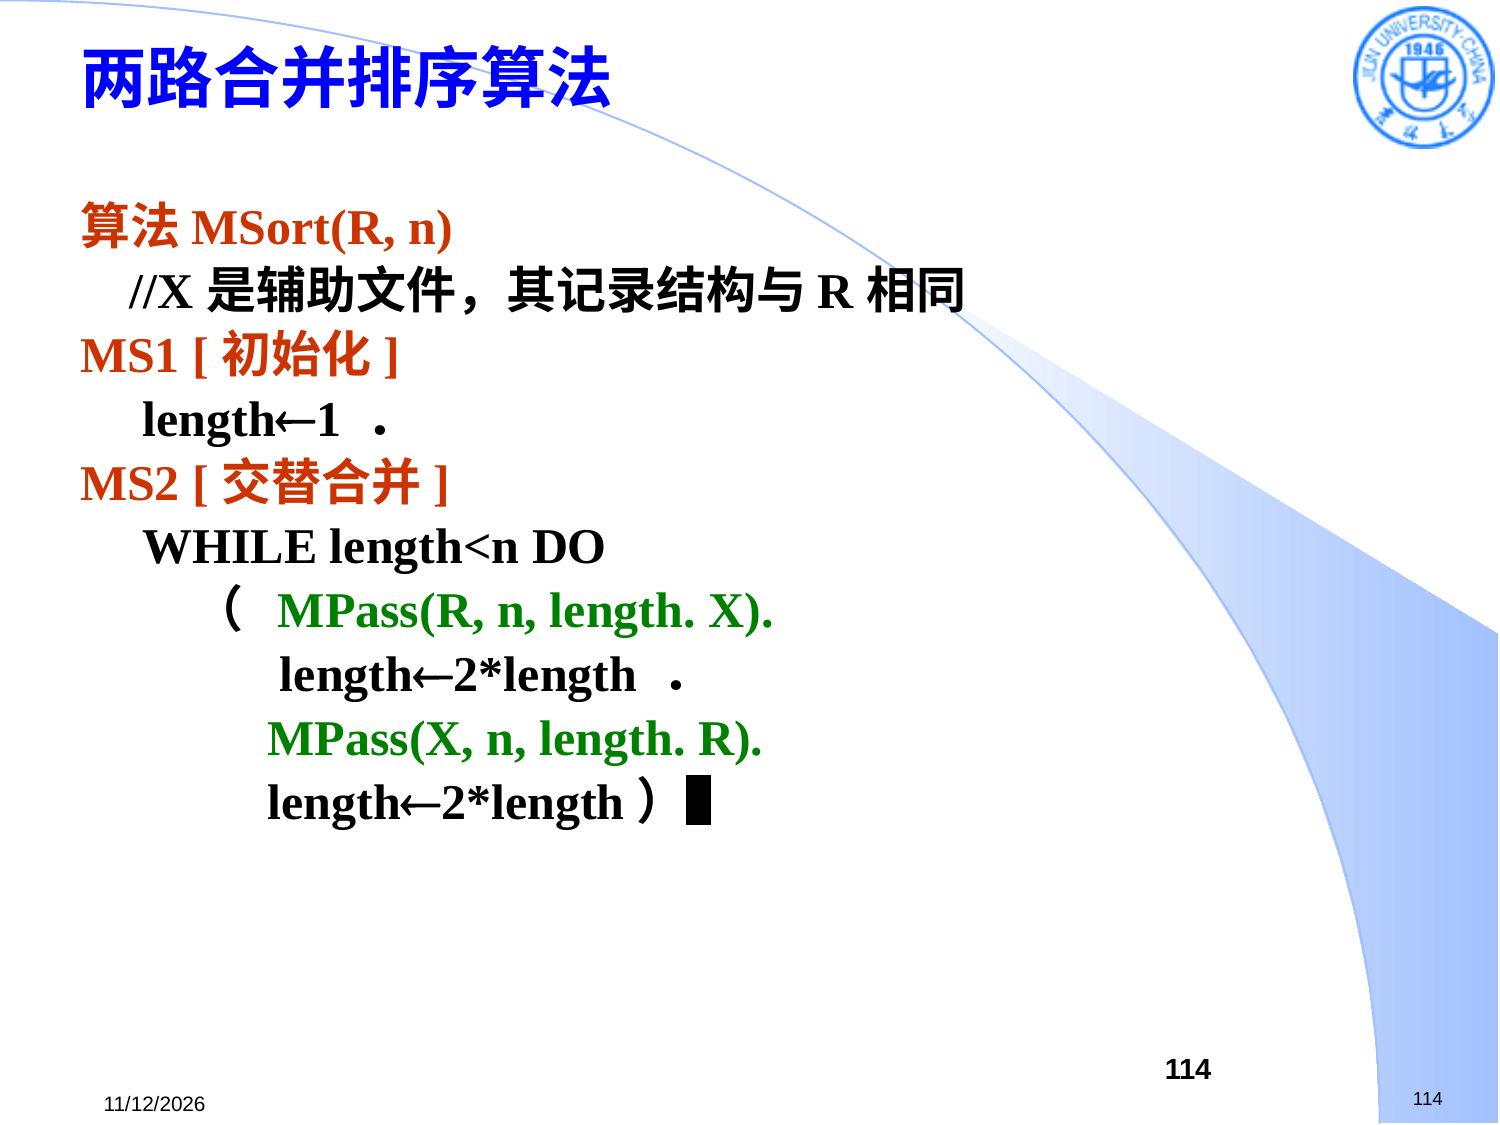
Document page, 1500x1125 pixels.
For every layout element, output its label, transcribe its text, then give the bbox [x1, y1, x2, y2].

slide_number 114 [1149, 1042, 1500, 1103]
picture [1353, 6, 1495, 149]
list 两路合并排序算法 算法MSort(R, n) //X是辅助文件，其记录结构与R相同 MS1 [初始化] length1 ． MS2 [交替合并] WHILE length<n DO （ MPass(R, n, length. X). length2*length ． MPass(X, n, length. R). length2*length）▌ [64, 36, 1453, 1096]
